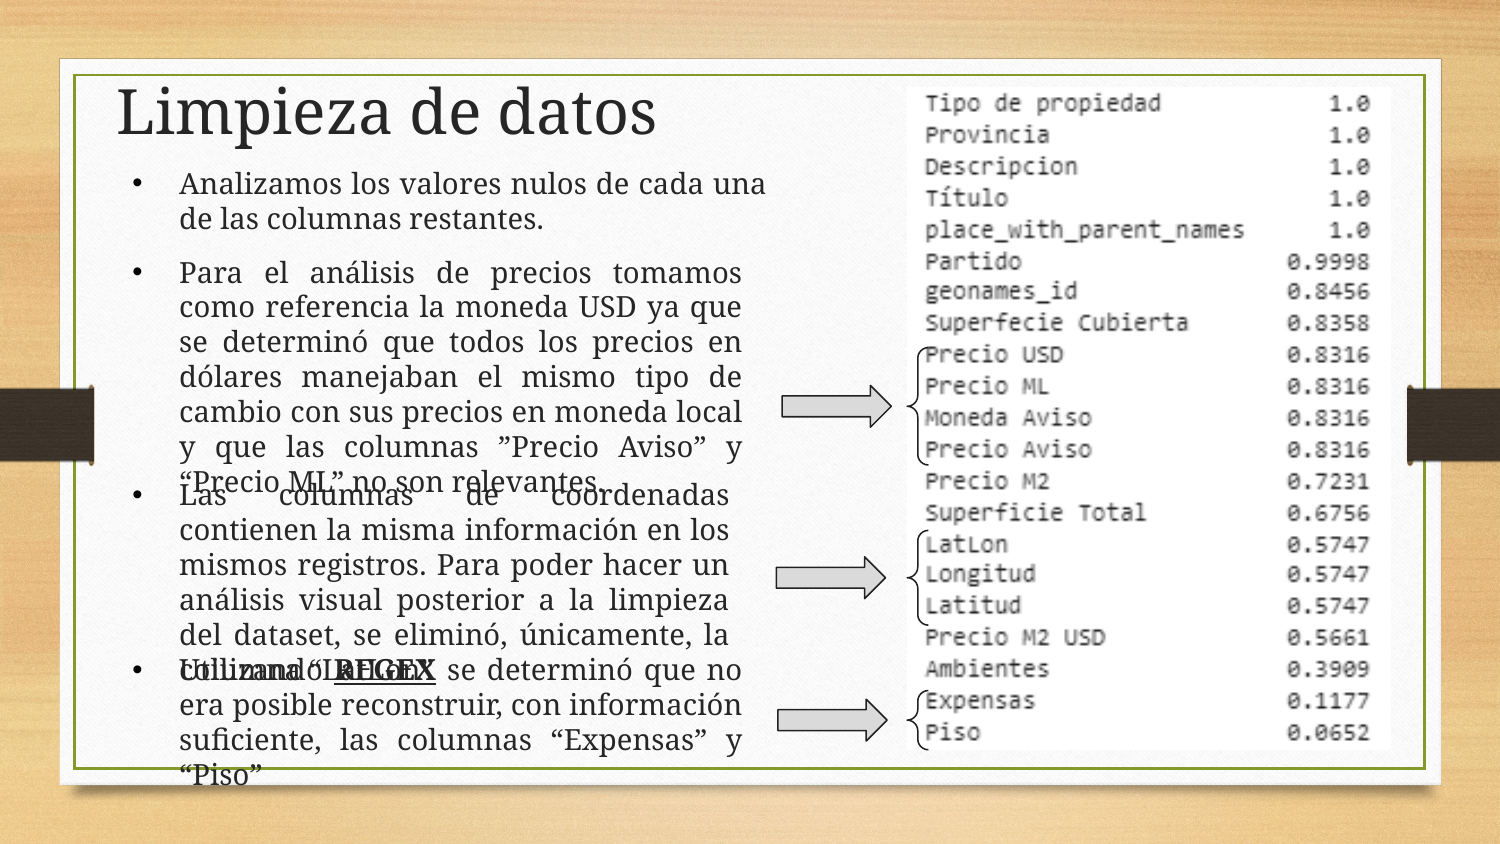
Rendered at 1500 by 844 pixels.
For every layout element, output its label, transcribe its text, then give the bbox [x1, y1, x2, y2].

picture [0, 0, 1500, 844]
subtitle Para el análisis de precios tomamos como referencia la moneda USD ya que se determinó que todos los precios en dólares manejaban el mismo tipo de cambio con sus precios en moneda local y que las columnas ”Precio Aviso” y “Precio ML” no son relevantes. [117, 238, 758, 415]
title Limpieza de datos [101, 67, 878, 163]
text_box [782, 385, 892, 428]
subtitle Las columnas de coordenadas contienen la misma información en los mismos registros. Para poder hacer un análisis visual posterior a la limpieza del dataset, se eliminó, únicamente, la columna “LatLon” [117, 461, 746, 636]
text_box [776, 556, 886, 599]
text_box [777, 699, 888, 742]
subtitle Analizamos los valores nulos de cada una de las columnas restantes. [117, 150, 783, 238]
subtitle Utilizando REGEX se determinó que no era posible reconstruir, con información suficiente, las columnas “Expensas” y “Piso” [117, 636, 758, 738]
